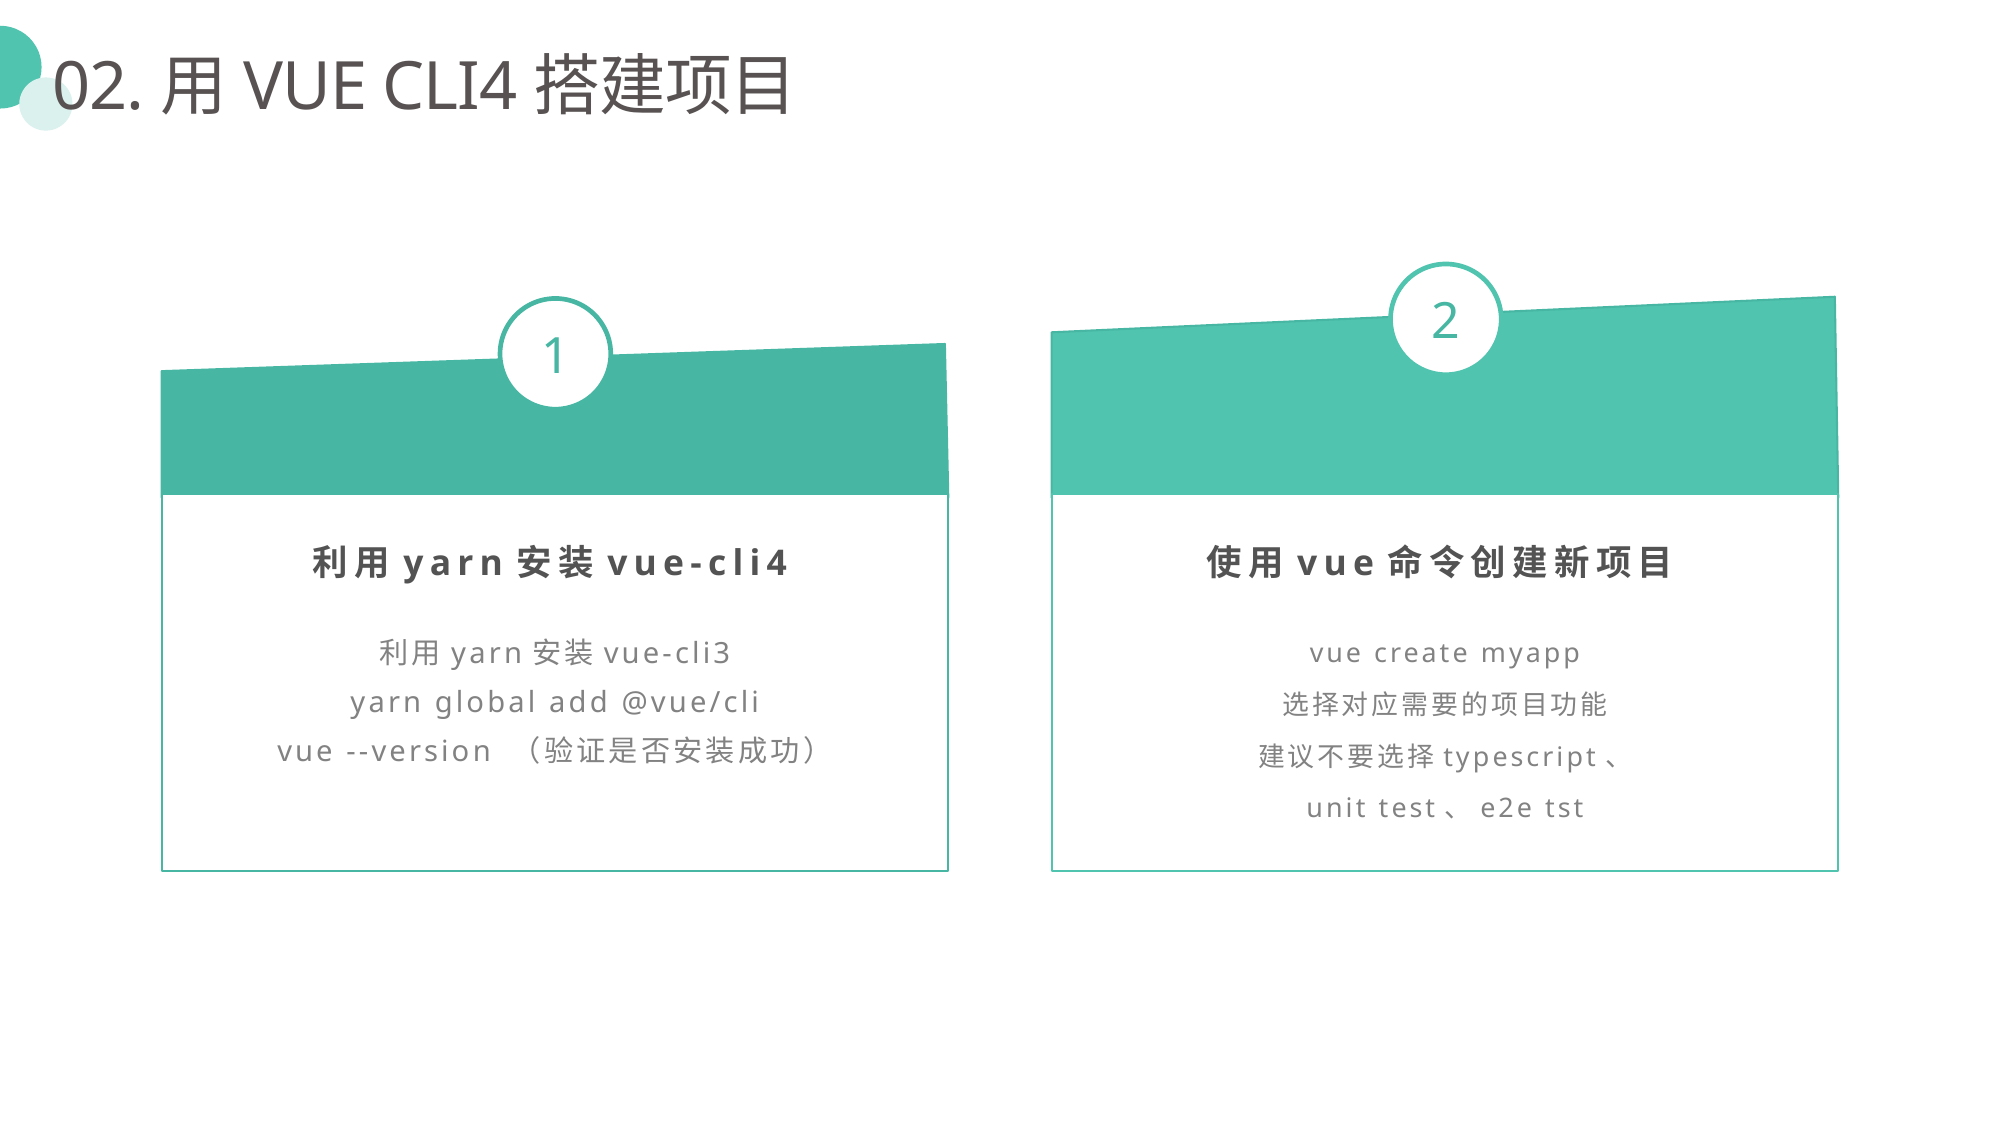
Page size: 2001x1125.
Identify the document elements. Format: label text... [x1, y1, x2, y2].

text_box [161, 263, 1839, 871]
text_box [18, 77, 58, 132]
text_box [1103, 518, 1787, 832]
text_box 02.用VUE CLI4搭建项目 [40, 37, 810, 129]
text_box [0, 24, 40, 110]
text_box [214, 518, 896, 818]
